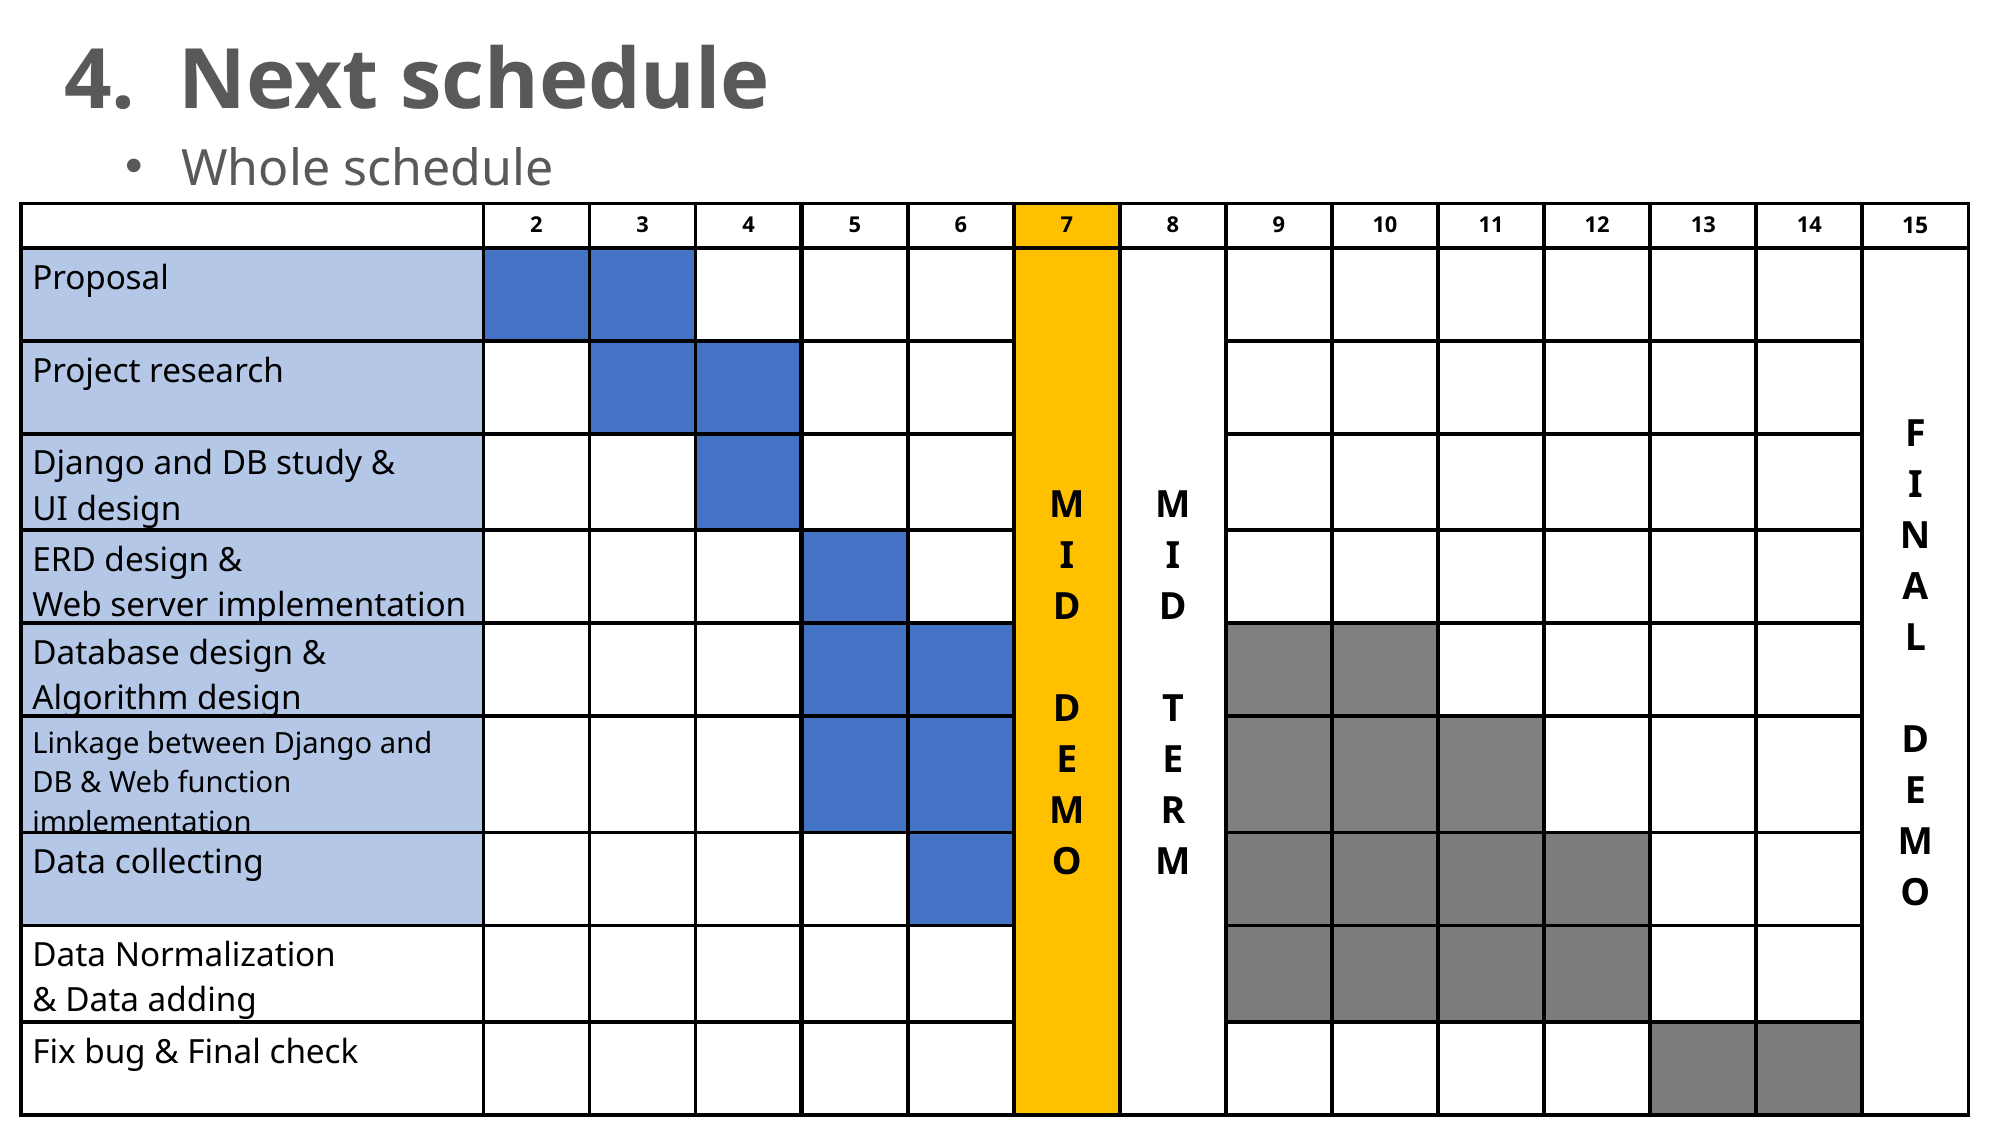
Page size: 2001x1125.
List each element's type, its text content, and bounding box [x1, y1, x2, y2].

table_cell [591, 625, 694, 714]
table_cell [1228, 343, 1330, 432]
table_cell [1652, 834, 1754, 924]
table_cell [910, 436, 1012, 528]
table_cell [485, 250, 588, 339]
table_cell [1334, 532, 1436, 621]
table_cell [1228, 718, 1330, 831]
table_cell F I N A L D E M O [1864, 250, 1967, 1113]
table_cell [804, 532, 906, 621]
table_cell [1334, 927, 1436, 1020]
table_cell [1652, 718, 1754, 831]
table_cell [1440, 532, 1542, 621]
table_cell [1652, 532, 1754, 621]
table_cell [1440, 1024, 1542, 1113]
table_cell [1758, 625, 1860, 714]
table_header 3 [591, 205, 694, 246]
table_cell [1440, 436, 1542, 528]
table_cell [1228, 927, 1330, 1020]
table_cell M I D D E M O [1016, 250, 1118, 1113]
table_cell [1758, 436, 1860, 528]
table_cell [1546, 532, 1648, 621]
table_cell [1546, 250, 1648, 339]
table_cell [485, 718, 588, 831]
table_cell [804, 343, 906, 432]
table_cell [910, 927, 1012, 1020]
table_cell [1546, 625, 1648, 714]
table_cell [1334, 834, 1436, 924]
table_cell [804, 250, 906, 339]
table_cell [697, 436, 799, 528]
table_cell M I D T E R M [1122, 250, 1224, 1113]
table_cell [1758, 250, 1860, 339]
table_cell [1440, 834, 1542, 924]
table_cell [1546, 343, 1648, 432]
table_cell [485, 436, 588, 528]
table_cell [1228, 532, 1330, 621]
table_cell Database design & Algorithm design [23, 625, 482, 714]
table_header 9 [1228, 205, 1330, 246]
table_header 14 [1758, 205, 1860, 246]
table_cell [485, 927, 588, 1020]
table_cell Fix bug & Final check [23, 1024, 482, 1113]
table_cell Django and DB study & UI design [23, 436, 482, 528]
table_cell [1546, 834, 1648, 924]
table_cell ERD design & Web server implementation [23, 532, 482, 621]
table_cell [485, 343, 588, 432]
table_cell [1440, 718, 1542, 831]
table_cell [697, 625, 799, 714]
table_cell [591, 436, 694, 528]
table_cell [591, 718, 694, 831]
table_header 12 [1546, 205, 1648, 246]
table_cell [591, 1024, 694, 1113]
table_cell [1758, 927, 1860, 1020]
table_cell [1228, 250, 1330, 339]
table_cell [591, 532, 694, 621]
table_cell [1440, 343, 1542, 432]
table_cell Project research [23, 343, 482, 432]
table_cell [1546, 436, 1648, 528]
table_cell [697, 343, 799, 432]
table_cell [591, 927, 694, 1020]
table_cell [1334, 1024, 1436, 1113]
table_header 13 [1652, 205, 1754, 246]
table_cell [1228, 1024, 1330, 1113]
table_cell [591, 250, 694, 339]
table_cell [1652, 1024, 1754, 1113]
table_cell [1652, 250, 1754, 339]
text_box 4. Next schedule [49, 17, 967, 133]
table_cell [1758, 1024, 1860, 1113]
table_cell [1652, 436, 1754, 528]
table_cell [1758, 718, 1860, 831]
table_cell [485, 532, 588, 621]
table_cell [697, 927, 799, 1020]
table_cell [910, 834, 1012, 924]
table_header 6 [910, 205, 1012, 246]
table_cell [1334, 436, 1436, 528]
table_cell [1758, 343, 1860, 432]
table_cell [804, 927, 906, 1020]
table_cell [910, 532, 1012, 621]
table_header 8 [1122, 205, 1224, 246]
table_cell [1546, 718, 1648, 831]
table_cell Data Normalization & Data adding [23, 927, 482, 1020]
table_header 4 [697, 205, 799, 246]
table_cell [697, 834, 799, 924]
table_cell Data collecting [23, 834, 482, 924]
table_cell [697, 1024, 799, 1113]
table_cell [910, 1024, 1012, 1113]
table_cell [804, 625, 906, 714]
table_cell [910, 343, 1012, 432]
table_cell [1440, 625, 1542, 714]
table_cell [1440, 927, 1542, 1020]
table_header 5 [804, 205, 906, 246]
table_cell [1758, 834, 1860, 924]
table_cell [1334, 343, 1436, 432]
text_box Whole schedule [110, 127, 2000, 203]
table_cell [804, 436, 906, 528]
table_header [23, 205, 482, 246]
table_cell Linkage between Django and DB & Web function implementation [23, 718, 482, 831]
table_cell [910, 718, 1012, 831]
table_cell [1334, 718, 1436, 831]
table_cell [1652, 625, 1754, 714]
table_cell [1652, 927, 1754, 1020]
table_header 7 [1016, 205, 1118, 246]
table_cell [485, 625, 588, 714]
table_cell Proposal [23, 250, 482, 339]
table_cell [485, 1024, 588, 1113]
table_cell [1334, 625, 1436, 714]
table_cell [591, 343, 694, 432]
table_header 2 [485, 205, 588, 246]
table_cell [1440, 250, 1542, 339]
table_cell [1228, 436, 1330, 528]
table_cell [485, 834, 588, 924]
table_cell [804, 834, 906, 924]
table_cell [697, 250, 799, 339]
table_cell [591, 834, 694, 924]
table_cell [1758, 532, 1860, 621]
table_cell [1652, 343, 1754, 432]
table_cell [804, 1024, 906, 1113]
table_cell [697, 532, 799, 621]
table_header 15 [1864, 205, 1967, 246]
table_cell [910, 625, 1012, 714]
table_cell [1546, 927, 1648, 1020]
table_cell [804, 718, 906, 831]
table_cell [697, 718, 799, 831]
table_cell [1546, 1024, 1648, 1113]
table_cell [1334, 250, 1436, 339]
table_header 11 [1440, 205, 1542, 246]
table_cell [910, 250, 1012, 339]
table_header 10 [1334, 205, 1436, 246]
table_cell [1228, 625, 1330, 714]
table_cell [1228, 834, 1330, 924]
